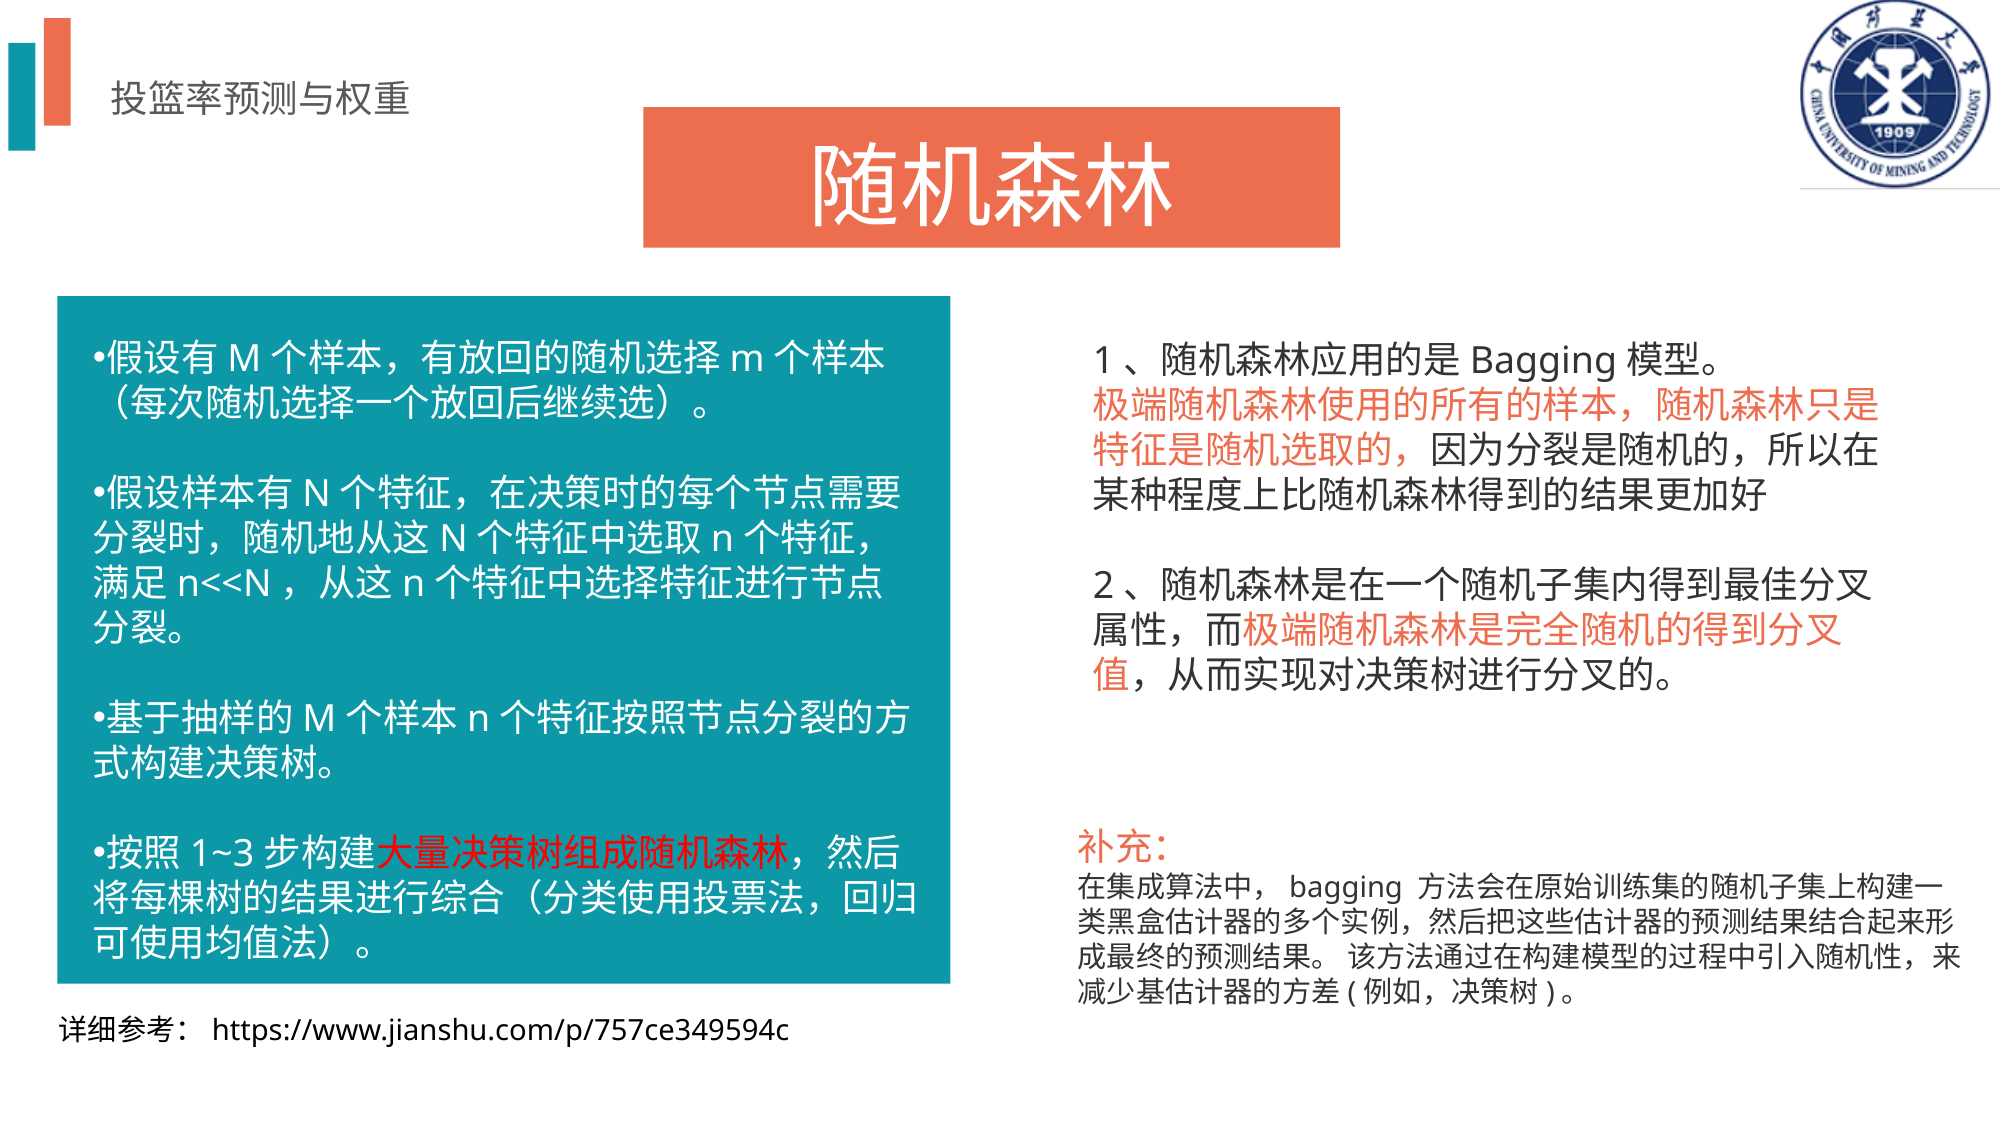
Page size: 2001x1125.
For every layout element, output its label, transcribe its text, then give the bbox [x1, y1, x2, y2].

text_box 1、随机森林应用的是Bagging模型。 极端随机森林使用的所有的样本，随机森林只是特征是随机选取的，因为分裂是随机的，所以在某种程度上比随机森林得到的结果更加好 2、随机森林是在一个随机子集内得到最佳分叉属性，而极端随机森林是完全随机的得到分叉值，从而实现对决策树进行分叉的。 [1077, 328, 1922, 704]
text_box 假设有M个样本，有放回的随机选择m个样本（每次随机选择一个放回后继续选）。 假设样本有N个特征，在决策时的每个节点需要分裂时，随机地从这N个特征中选取n个特征，满足n<<N，从这n个特征中选择特征进行节点分裂。 基于抽样的M个样本n个特征按照节点分裂的方式构建决策树。 按照1~3步构建大量决策树组成随机森林，然后将每棵树的结果进行综合（分类使用投票法，回归可使用均值法）。 [78, 326, 936, 972]
picture [1800, 0, 2000, 208]
text_box [7, 42, 36, 152]
text_box 补充： 在集成算法中，bagging 方法会在原始训练集的随机子集上构建一类黑盒估计器的多个实例，然后把这些估计器的预测结果结合起来形成最终的预测结果。 该方法通过在构建模型的过程中引入随机性，来减少基估计器的方差(例如，决策树)。 [1062, 815, 1985, 1016]
text_box 详细参考：https://www.jianshu.com/p/757ce349594c [43, 1003, 885, 1054]
text_box 投篮率预测与权重 [95, 67, 446, 128]
text_box [57, 296, 951, 984]
text_box [643, 107, 794, 248]
text_box 随机森林 [794, 104, 1824, 285]
text_box [43, 17, 72, 127]
